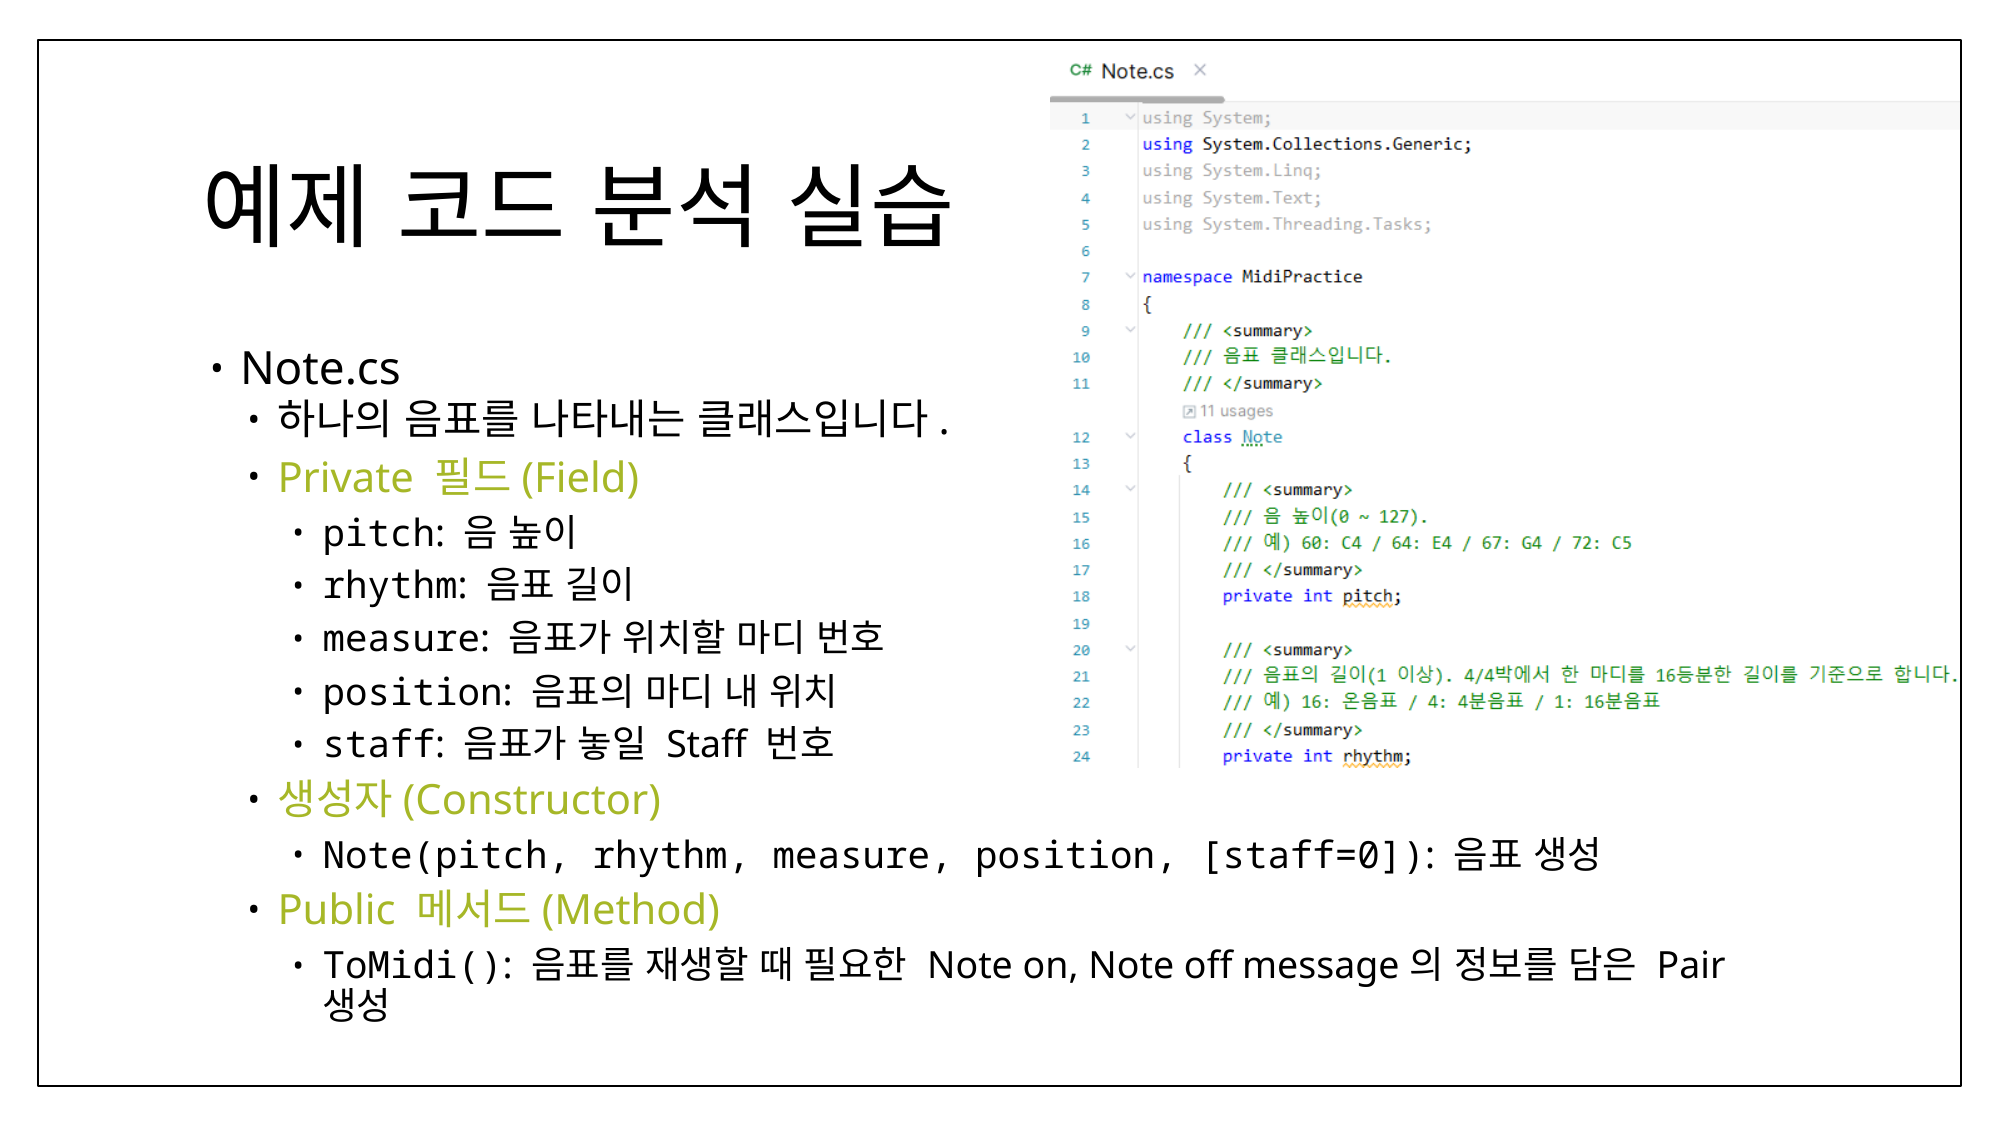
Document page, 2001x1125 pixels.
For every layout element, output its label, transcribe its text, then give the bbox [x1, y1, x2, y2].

picture [1050, 41, 1960, 769]
list Note.cs 하나의 음표를 나타내는 클래스입니다. Private 필드(Field) pitch: 음 높이 rhythm: 음표 길이 measure: 음표가 위치할 마디 번호 position: 음표의 마디 내 위치 staff: 음표가 놓일 Staff 번호 생성자(Constructor) Note(pitch, rhythm, measure, position, [staff=0]): 음표 생성 Public 메서드(Method) ToMidi(): 음표를 재생할 때 필요한 Note on, Note off message의 정보를 담은 Pair 생성 [187, 337, 1808, 1000]
title 예제 코드 분석 실습 [187, 99, 1044, 323]
